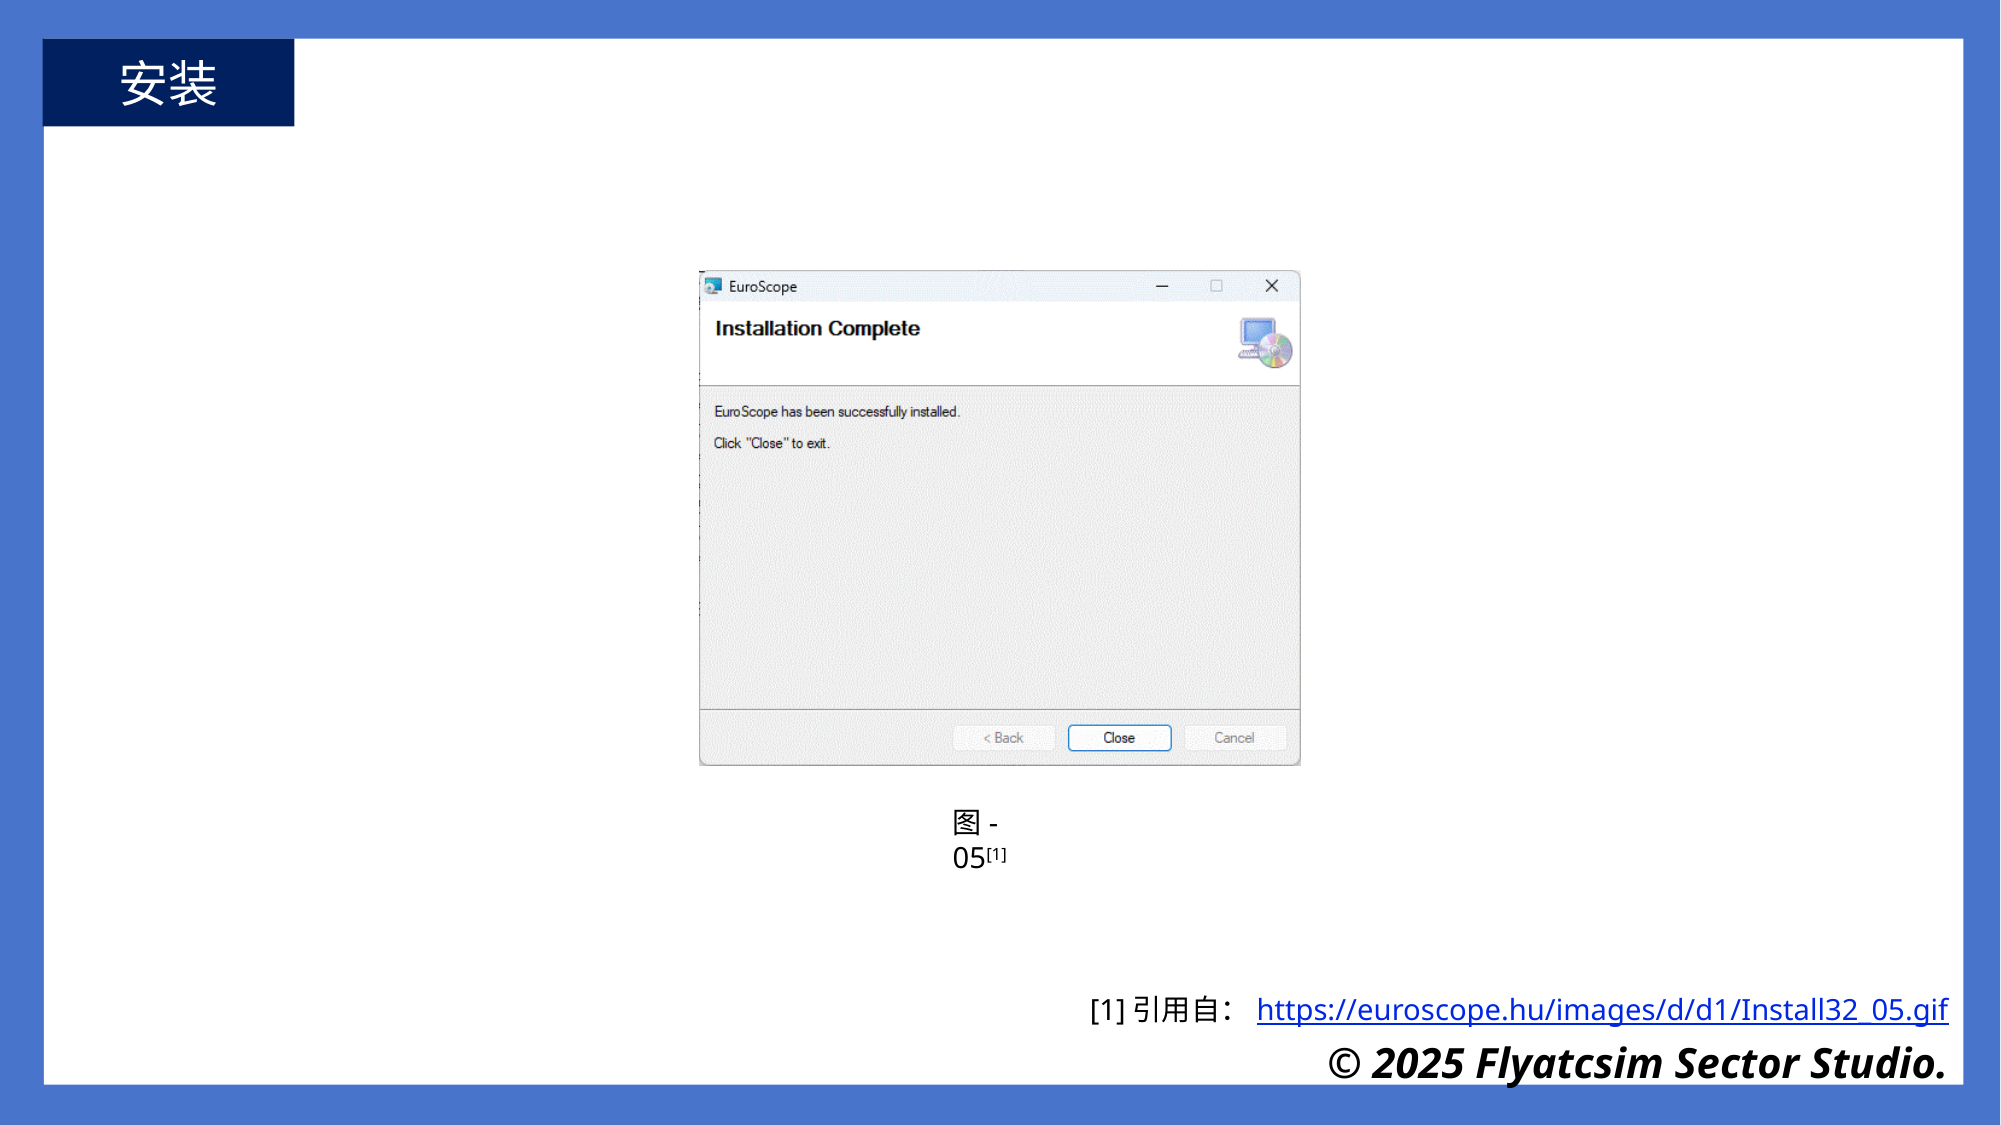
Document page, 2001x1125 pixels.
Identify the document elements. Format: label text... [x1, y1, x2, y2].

picture [699, 269, 1301, 767]
text_box [1]引用自：https://euroscope.hu/images/d/d1/Install32_05.gif [42, 983, 1964, 1043]
text_box 图-05[1] [938, 797, 1063, 882]
text_box 安装 [41, 37, 295, 127]
